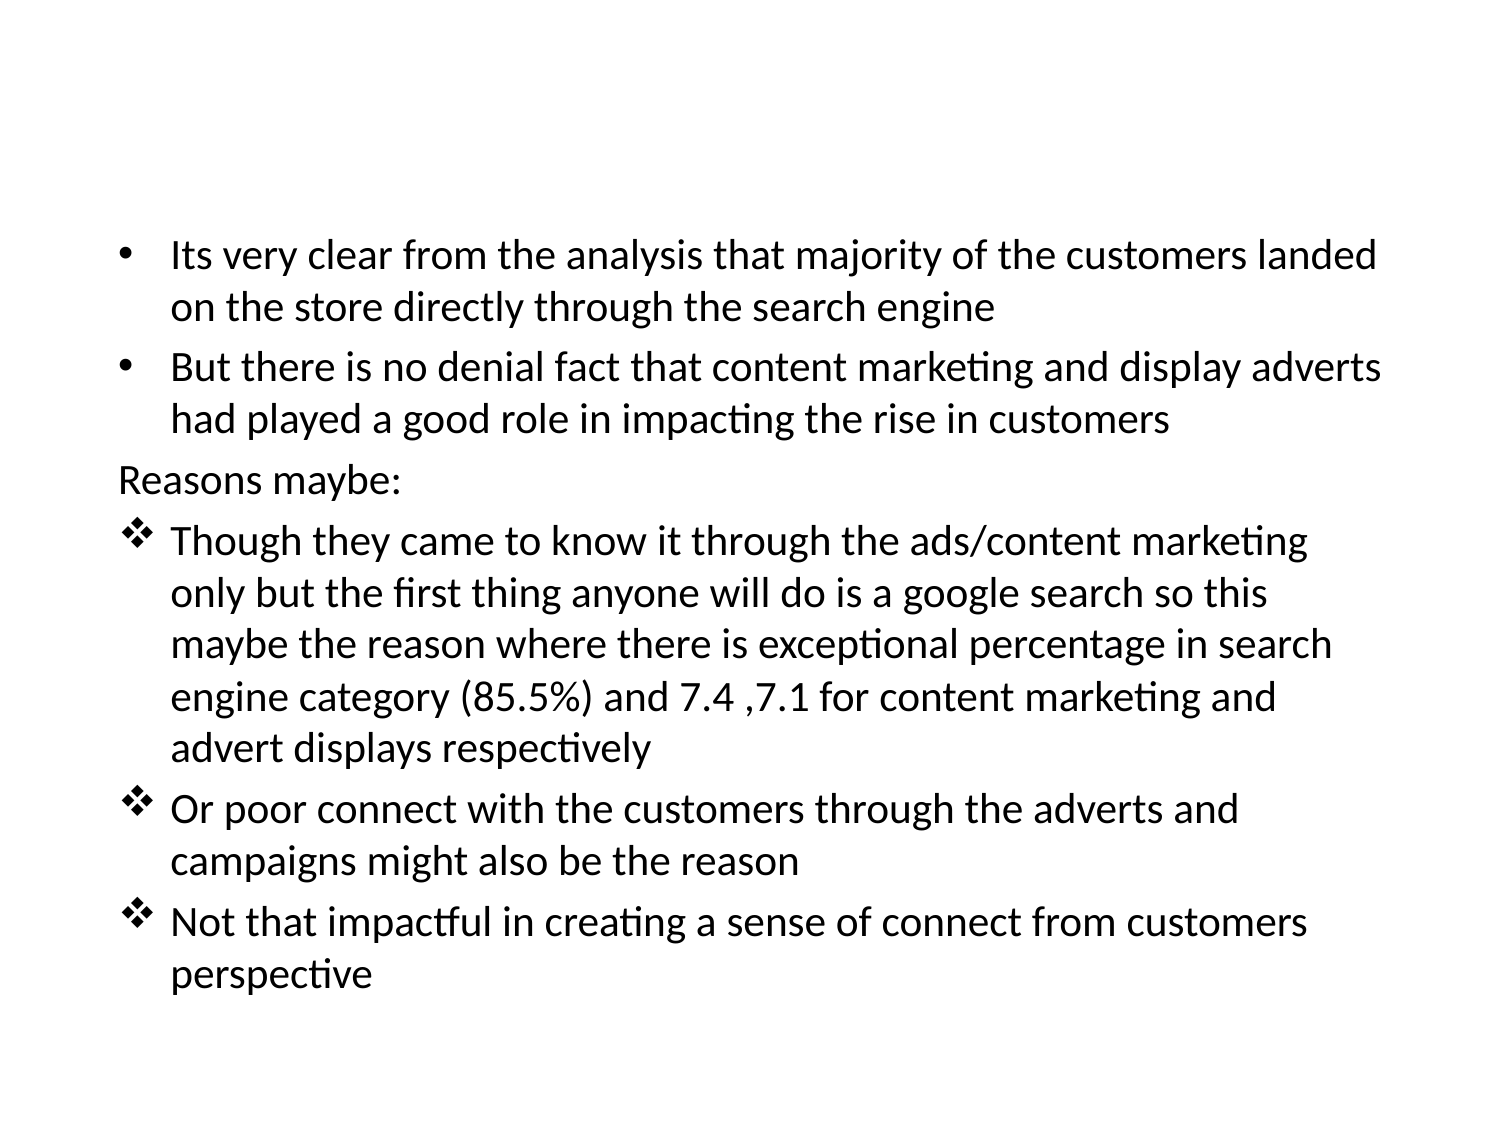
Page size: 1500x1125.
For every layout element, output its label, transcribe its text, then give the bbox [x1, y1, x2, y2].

list Its very clear from the analysis that majority of the customers landed on the store directly through the search engine But there is no denial fact that content marketing and display adverts had played a good role in impacting the rise in customers Reasons maybe: Though they came to know it through the ads/content marketing only but the first thing anyone will do is a google search so this maybe the reason where there is exceptional percentage in search engine category (85.5%) and 7.4 ,7.1 for content marketing and advert displays respectively Or poor connect with the customers through the adverts and campaigns might also be the reason Not that impactful in creating a sense of connect from customers perspective [103, 218, 1397, 1014]
